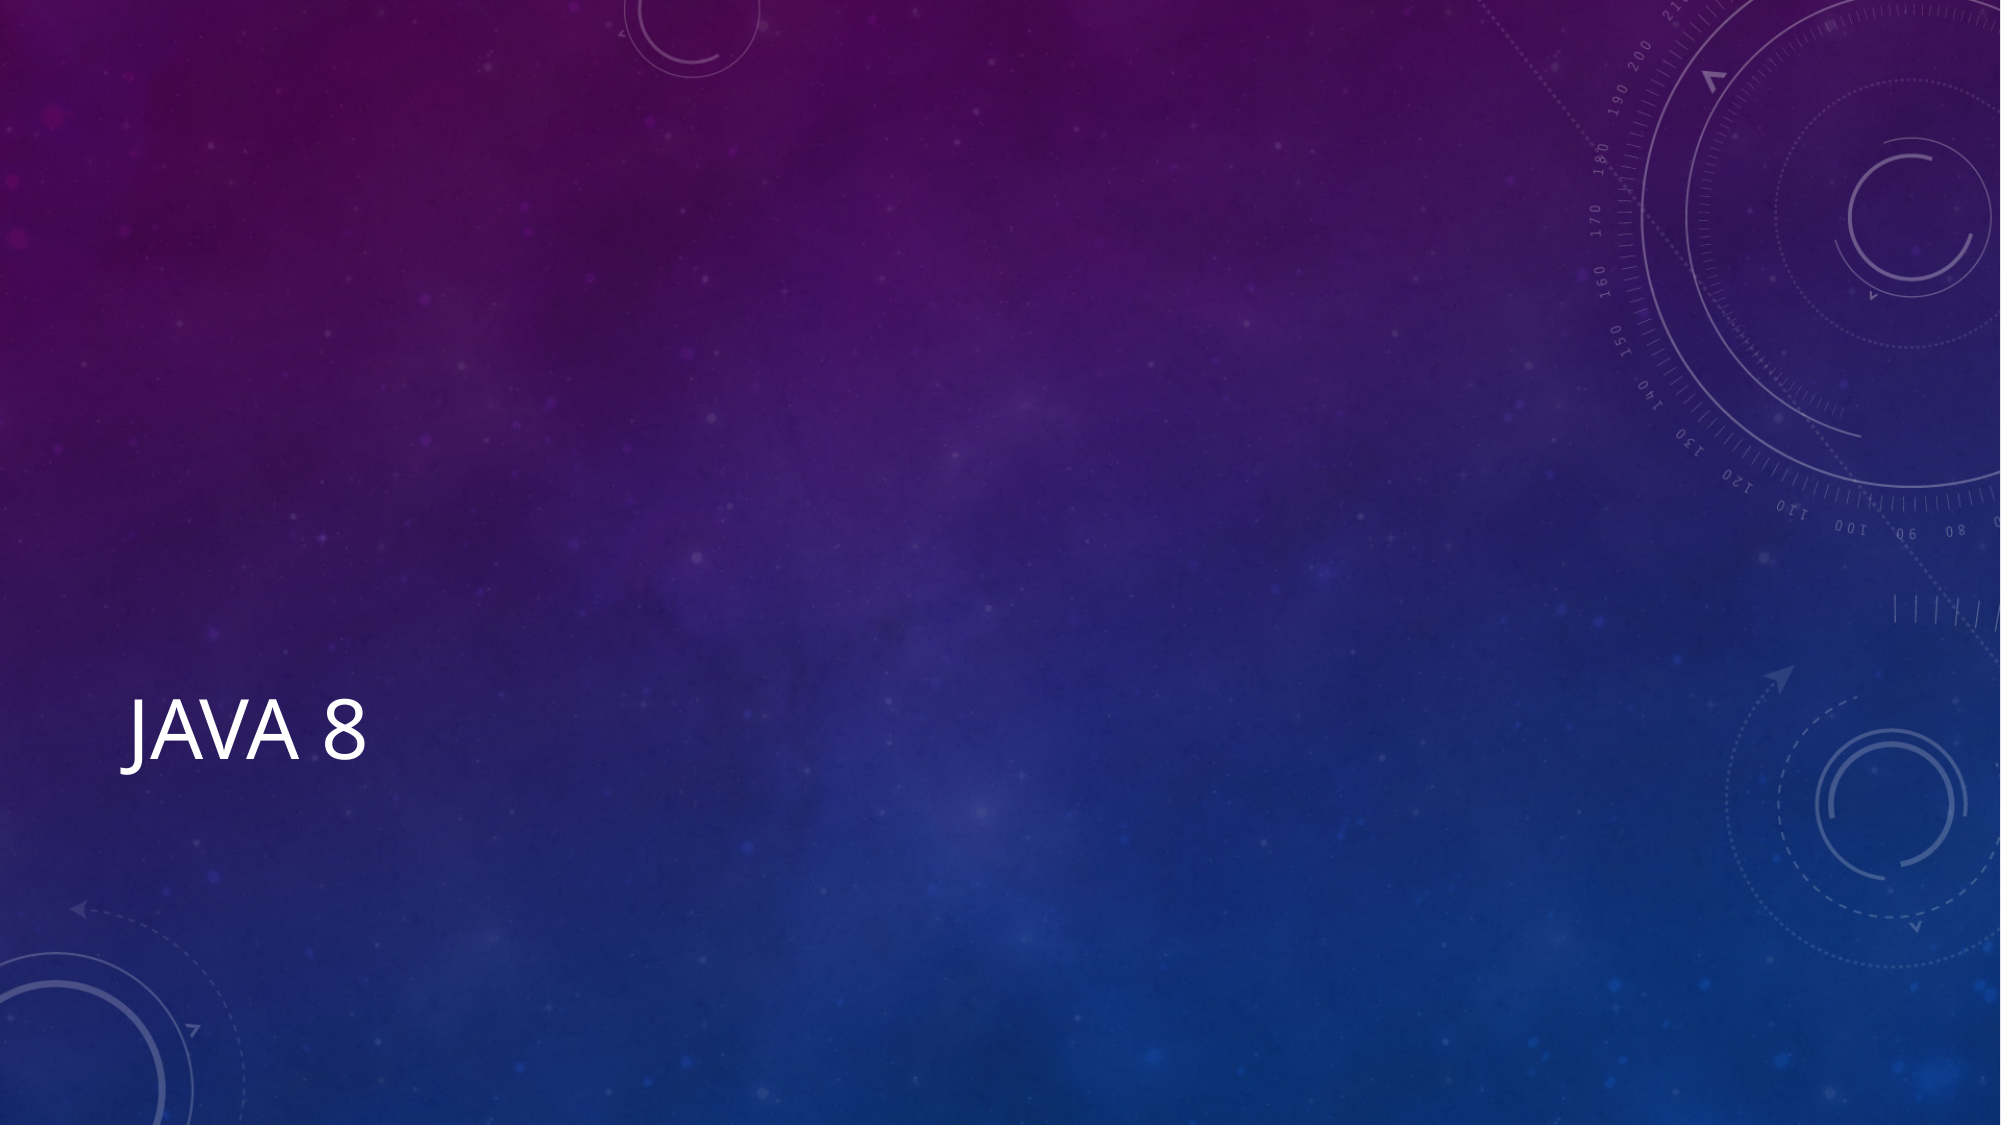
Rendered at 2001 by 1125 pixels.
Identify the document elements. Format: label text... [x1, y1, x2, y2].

title Java 8 [112, 542, 1775, 784]
picture [0, 0, 2001, 1125]
